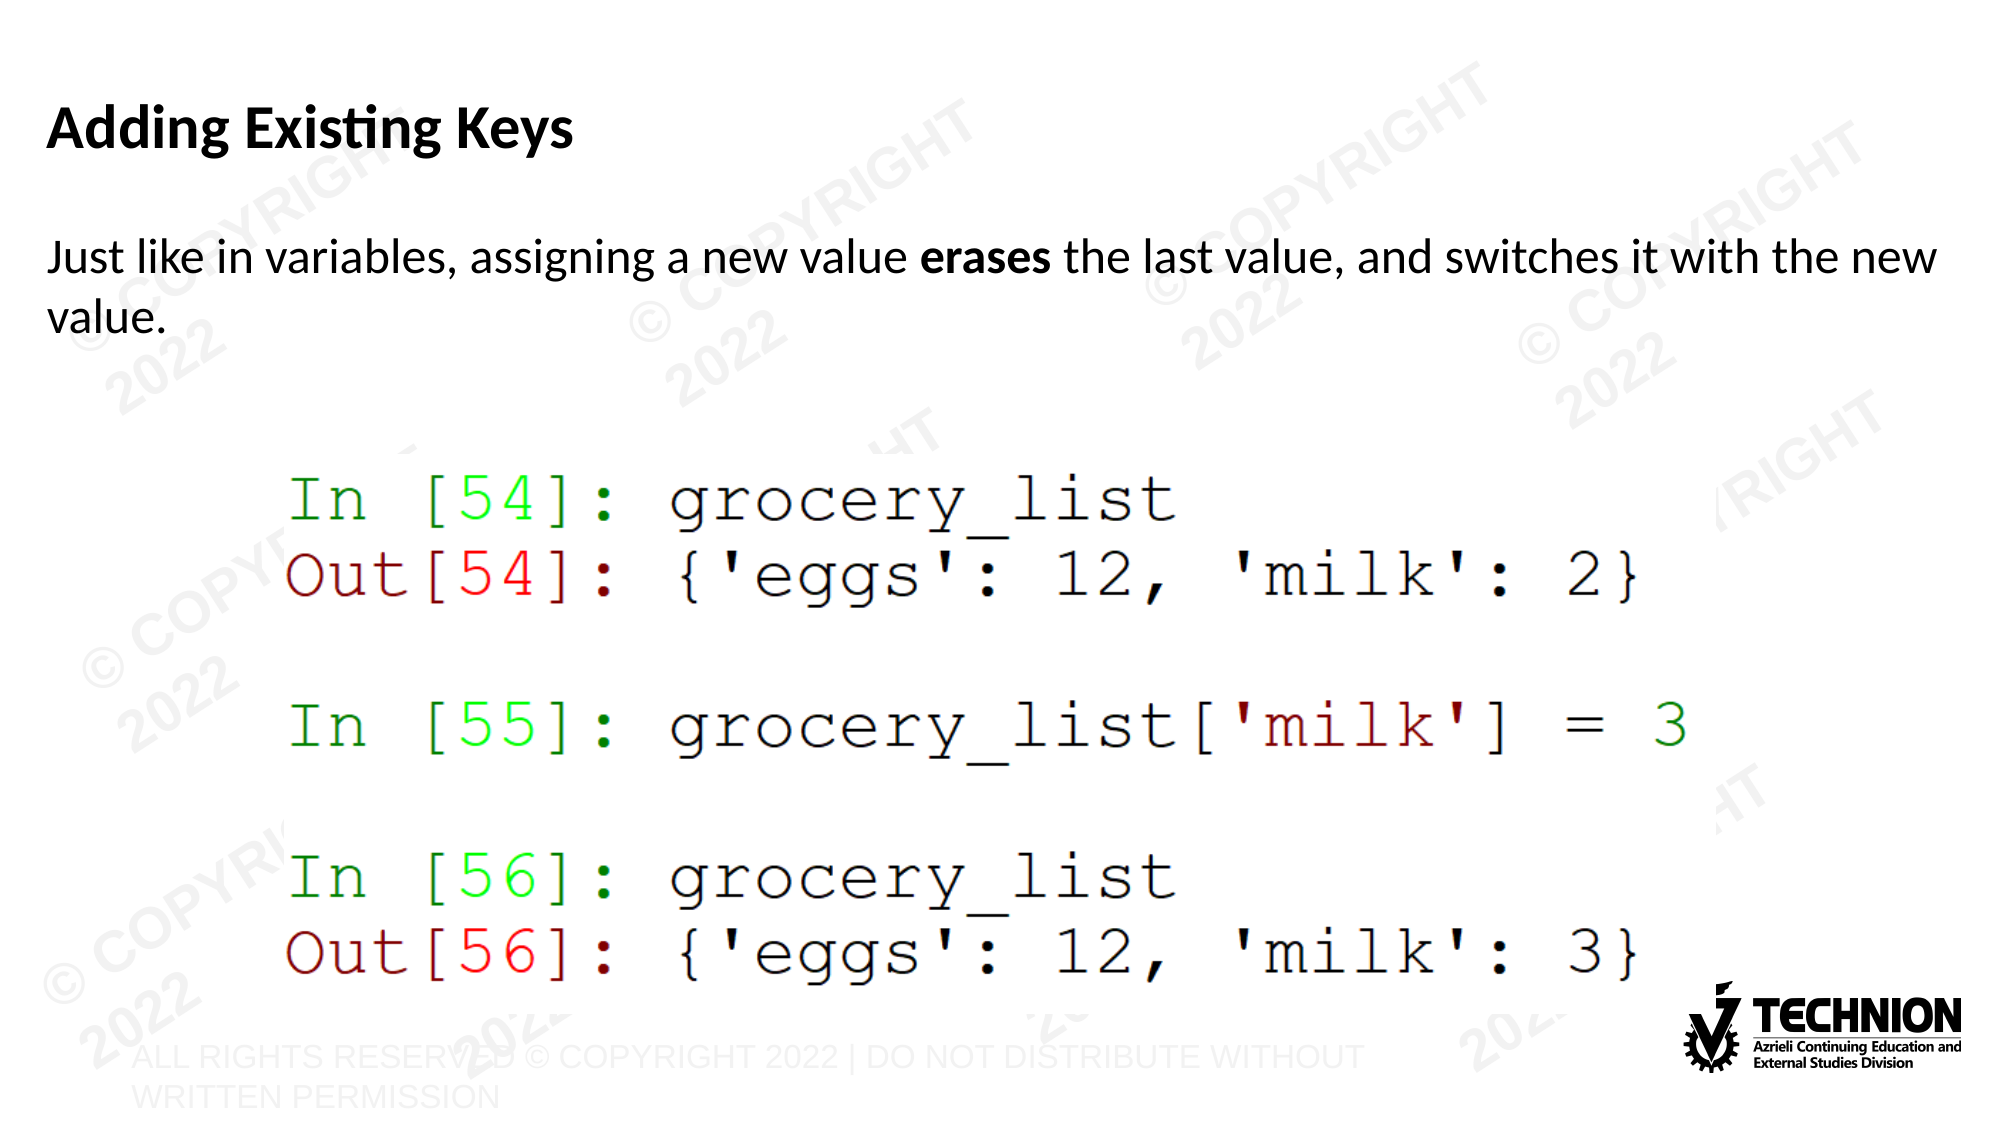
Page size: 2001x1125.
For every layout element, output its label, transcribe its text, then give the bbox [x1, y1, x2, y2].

picture [284, 454, 1716, 1014]
title Adding Existing Keys [31, 45, 2000, 212]
list Just like in variables, assigning a new value erases the last value, and switches it with the new value. [31, 216, 1969, 1125]
